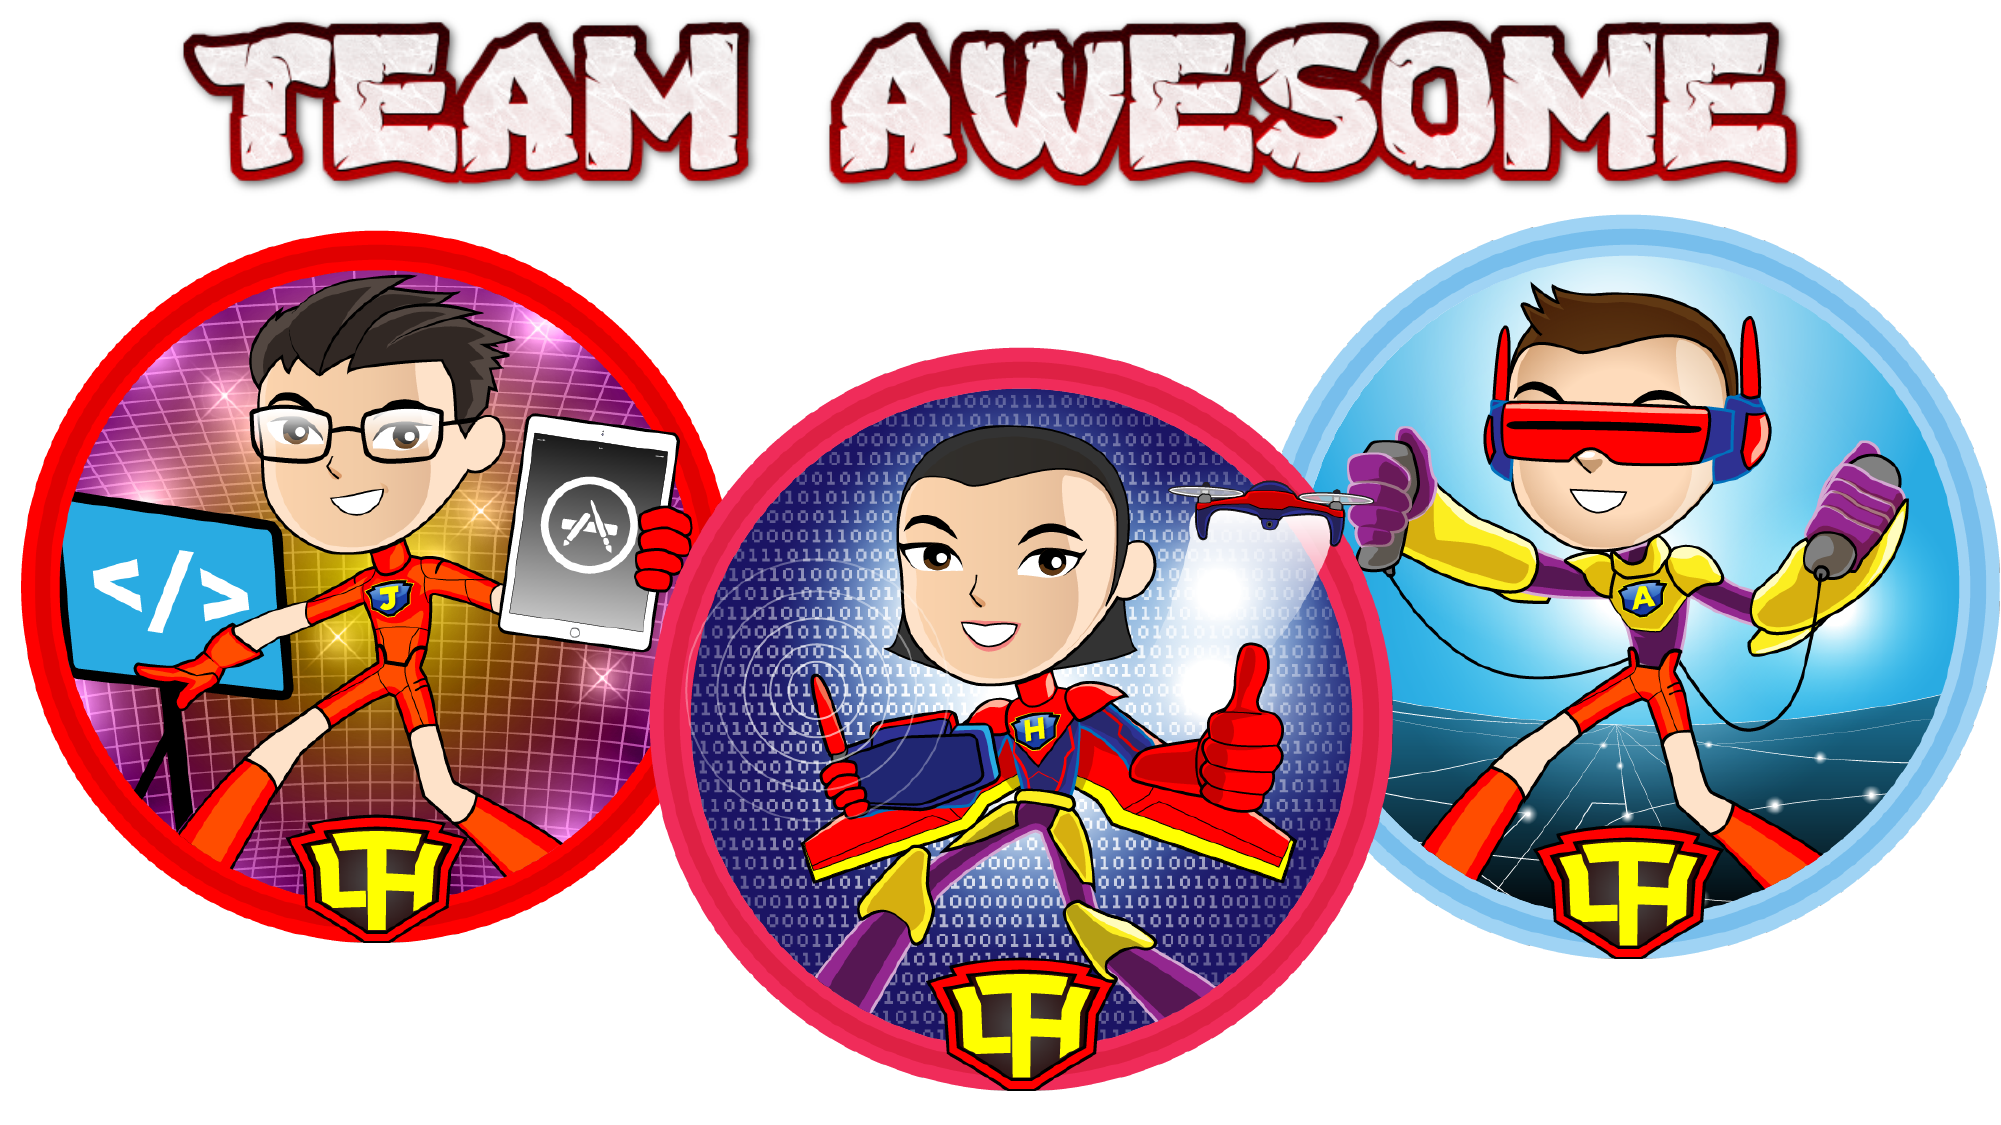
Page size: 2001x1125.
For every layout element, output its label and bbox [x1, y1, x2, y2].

picture [162, 0, 2000, 1091]
list [19, 230, 732, 943]
